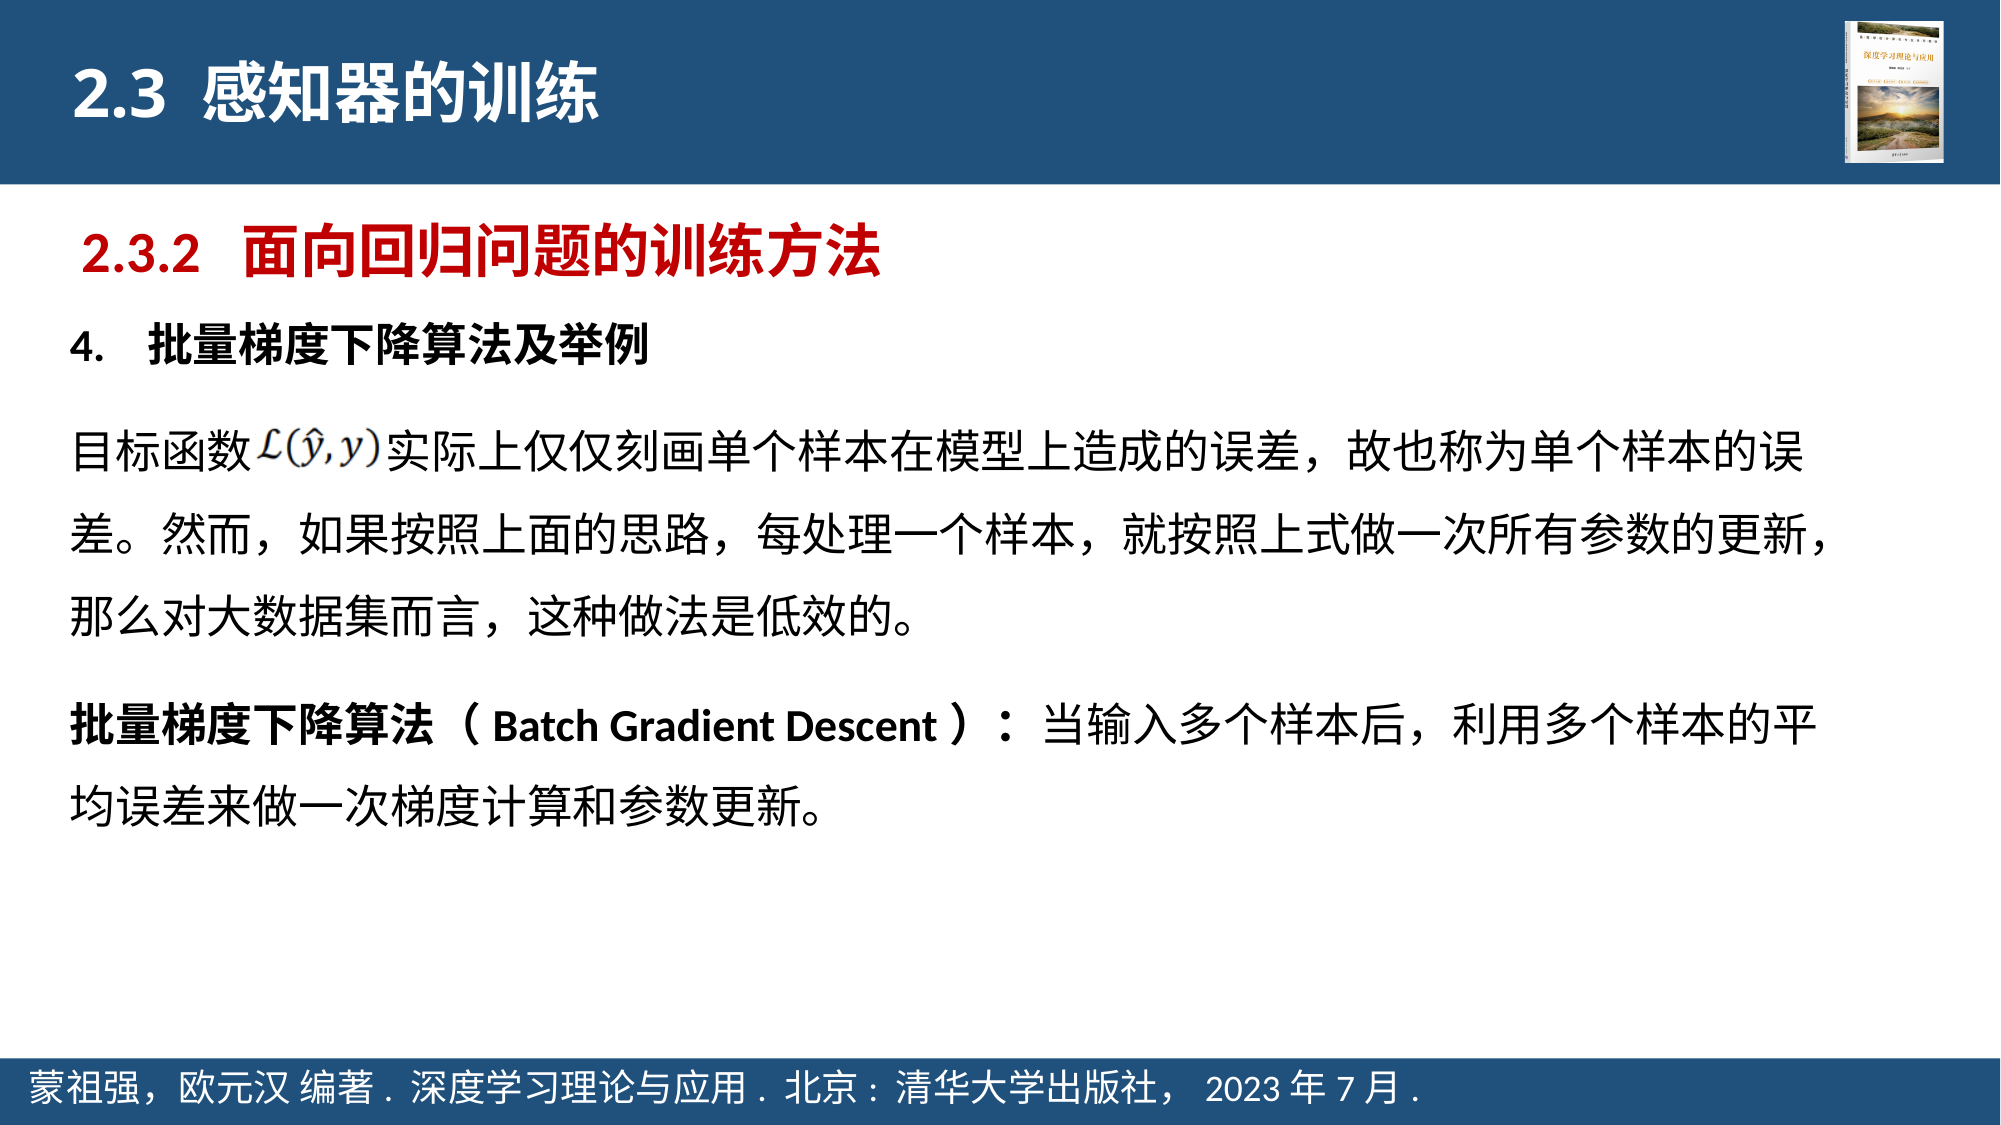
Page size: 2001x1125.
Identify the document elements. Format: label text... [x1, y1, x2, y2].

picture [1844, 21, 1944, 163]
picture [254, 427, 384, 471]
text_box 2.3 感知器的训练 [55, 42, 1555, 140]
text_box 2.3.2 面向回归问题的训练方法 [67, 206, 1933, 291]
text_box 4. 批量梯度下降算法及举例 目标函数 实际上仅仅刻画单个样本在模型上造成的误差，故也称为单个样本的误差。然而，如果按照上面的思路，每处理一个样本，就按照上式做一次所有参数的更新，那么对大数据集而言，这种做法是低效的。 批量梯度下降算法（Batch Gradient Descent）：当输入多个样本后，利用多个样本的平均误差来做一次梯度计算和参数更新。 [55, 308, 1853, 841]
